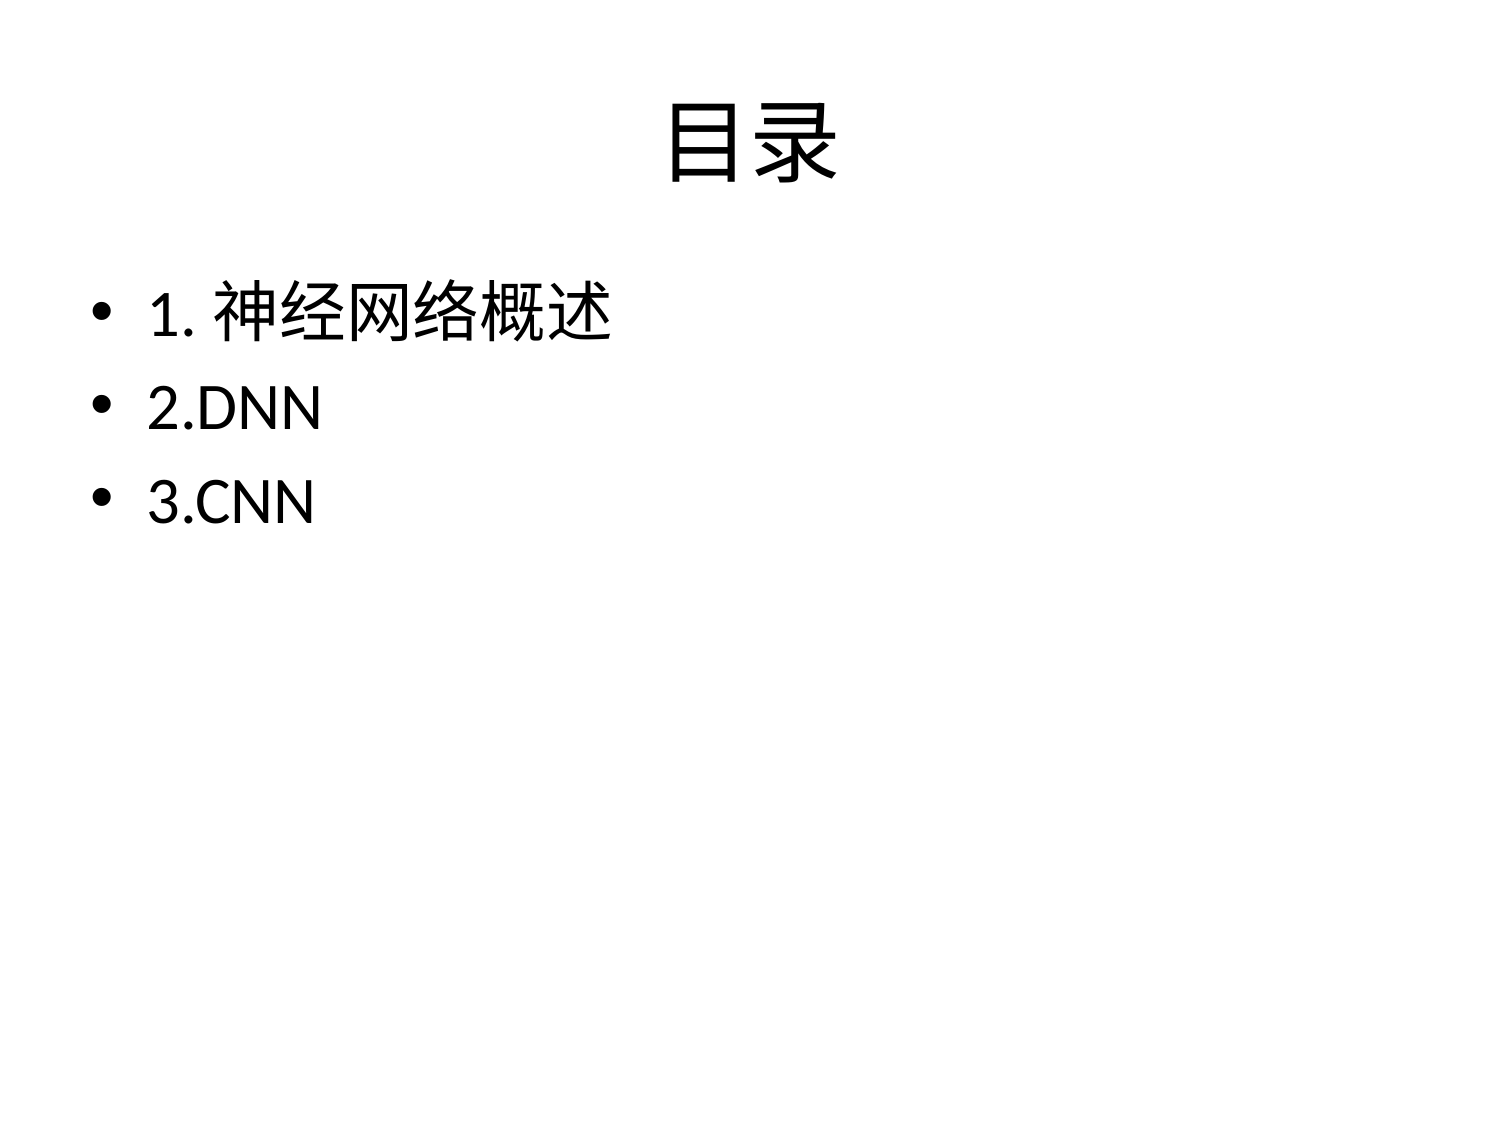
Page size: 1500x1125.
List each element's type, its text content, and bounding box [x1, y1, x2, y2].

title 目录 [75, 45, 1425, 233]
list 1.神经网络概述 2.DNN 3.CNN [75, 262, 1425, 1005]
